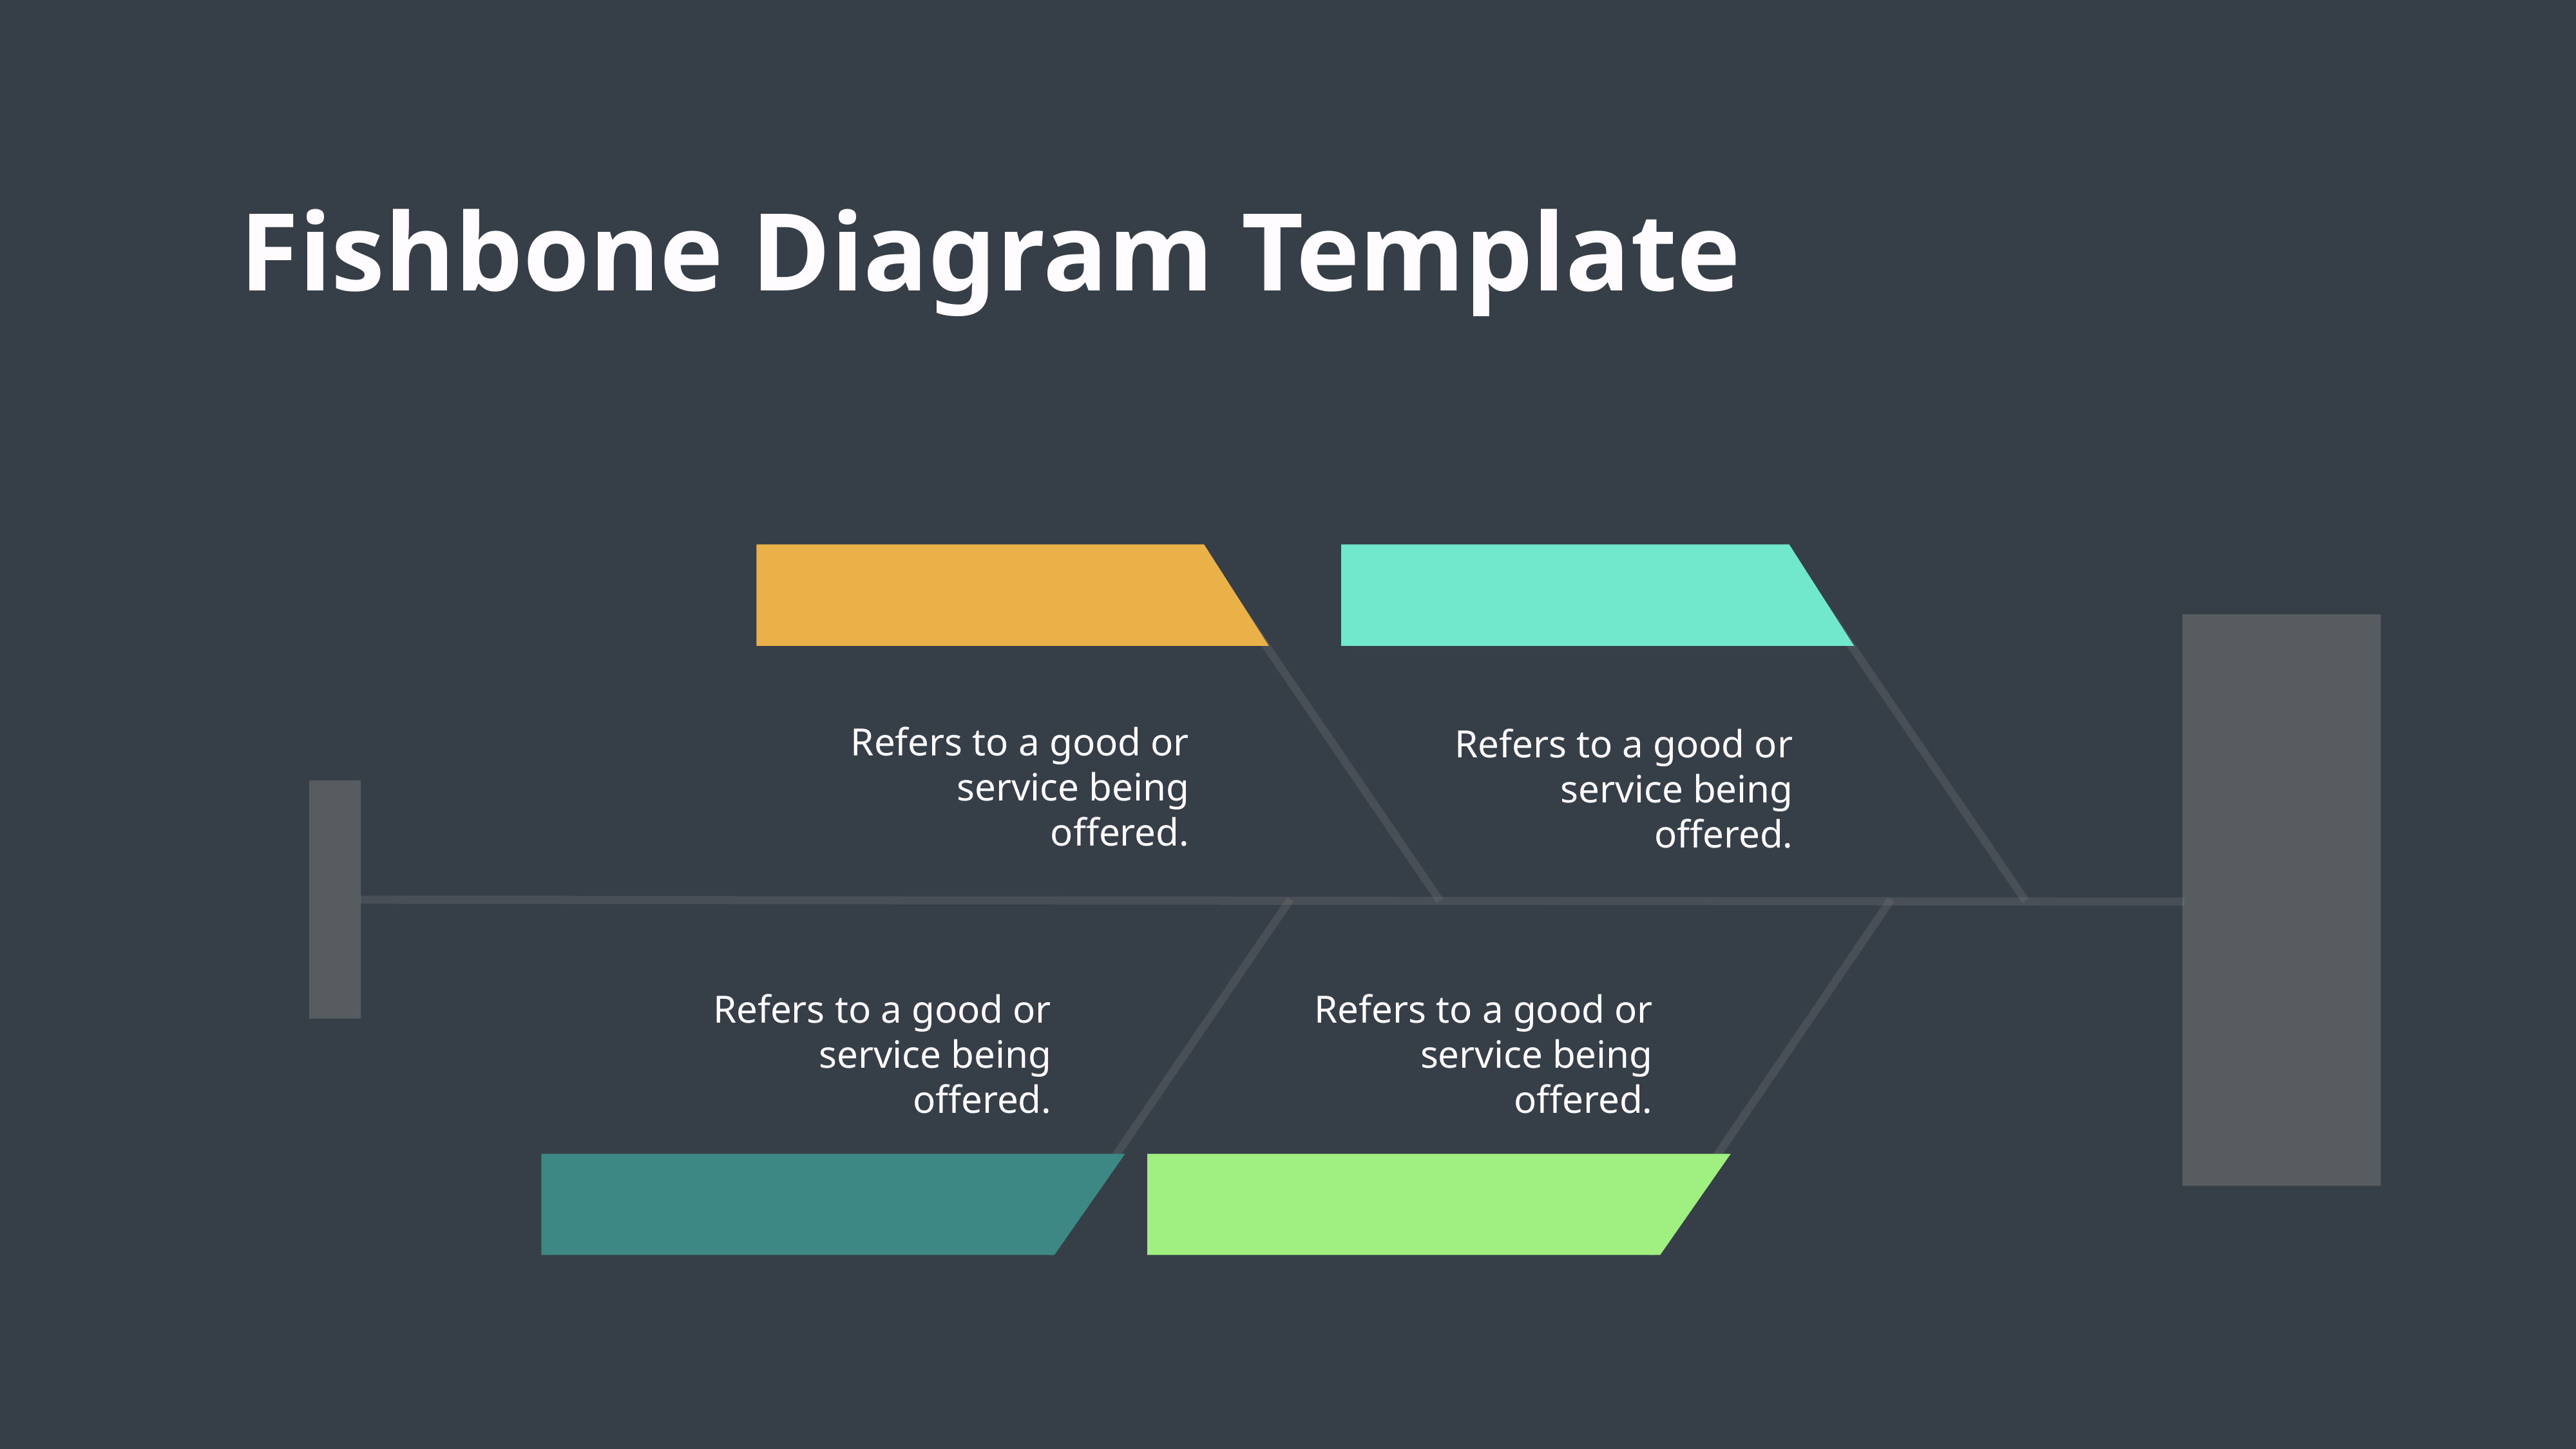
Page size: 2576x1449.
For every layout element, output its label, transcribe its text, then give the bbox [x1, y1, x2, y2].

text_box [756, 544, 1269, 646]
text_box [1147, 1153, 1731, 1255]
text_box [541, 1153, 1125, 1255]
text_box Refers to a good or service being offered. [1283, 980, 1663, 1126]
text_box [2182, 614, 2381, 1186]
text_box Fishbone Diagram Template [230, 178, 1751, 317]
text_box Refers to a good or service being offered. [819, 713, 1199, 858]
text_box Refers to a good or service being offered. [681, 980, 1061, 1126]
text_box [1341, 544, 1855, 646]
text_box Refers to a good or service being offered. [1424, 715, 1803, 860]
text_box [309, 780, 361, 1019]
